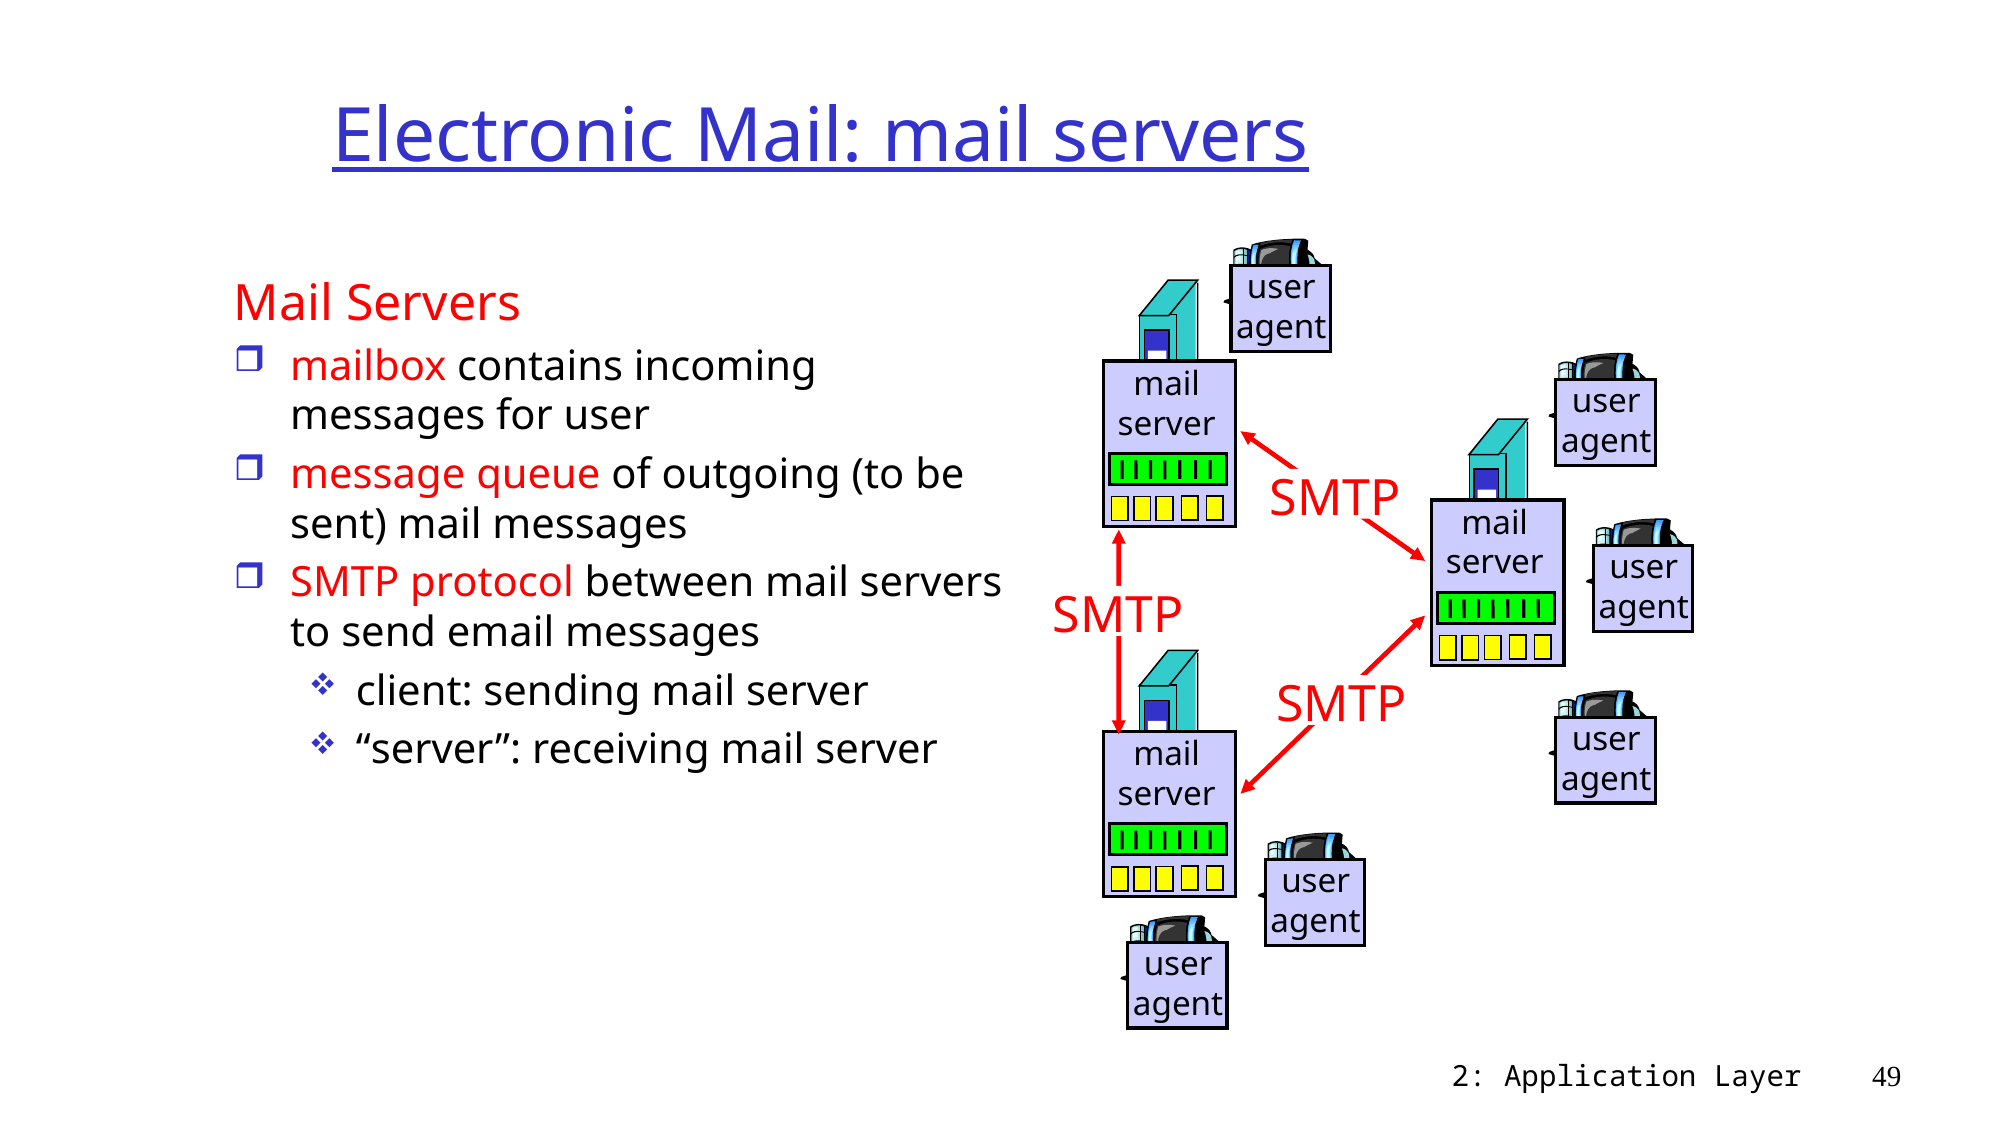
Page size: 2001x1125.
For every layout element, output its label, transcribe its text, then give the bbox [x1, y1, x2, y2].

title Electronic Mail: mail servers [316, 37, 1593, 226]
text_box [1119, 914, 1237, 1031]
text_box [1585, 517, 1703, 634]
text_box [1468, 419, 1528, 491]
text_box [1257, 831, 1375, 948]
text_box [1100, 279, 1237, 527]
text_box [1112, 535, 1126, 573]
text_box [1241, 749, 1288, 794]
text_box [1032, 574, 1204, 651]
text_box [1241, 431, 1275, 455]
list Mail Servers mailbox contains incoming messages for user message queue of outgoing (to be sent) mail messages SMTP protocol between mail servers to send email messages client: sending mail server “server”: receiving mail server [218, 262, 1025, 1026]
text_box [1428, 493, 1565, 666]
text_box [1249, 457, 1422, 534]
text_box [1255, 663, 1428, 740]
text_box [1100, 650, 1237, 898]
footer 2: Application Layer [1183, 1049, 1816, 1125]
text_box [1547, 351, 1665, 468]
slide_number 49 [1816, 1049, 1917, 1125]
text_box [1399, 543, 1423, 561]
text_box [1376, 616, 1423, 662]
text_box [1222, 237, 1340, 354]
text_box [1547, 689, 1665, 806]
